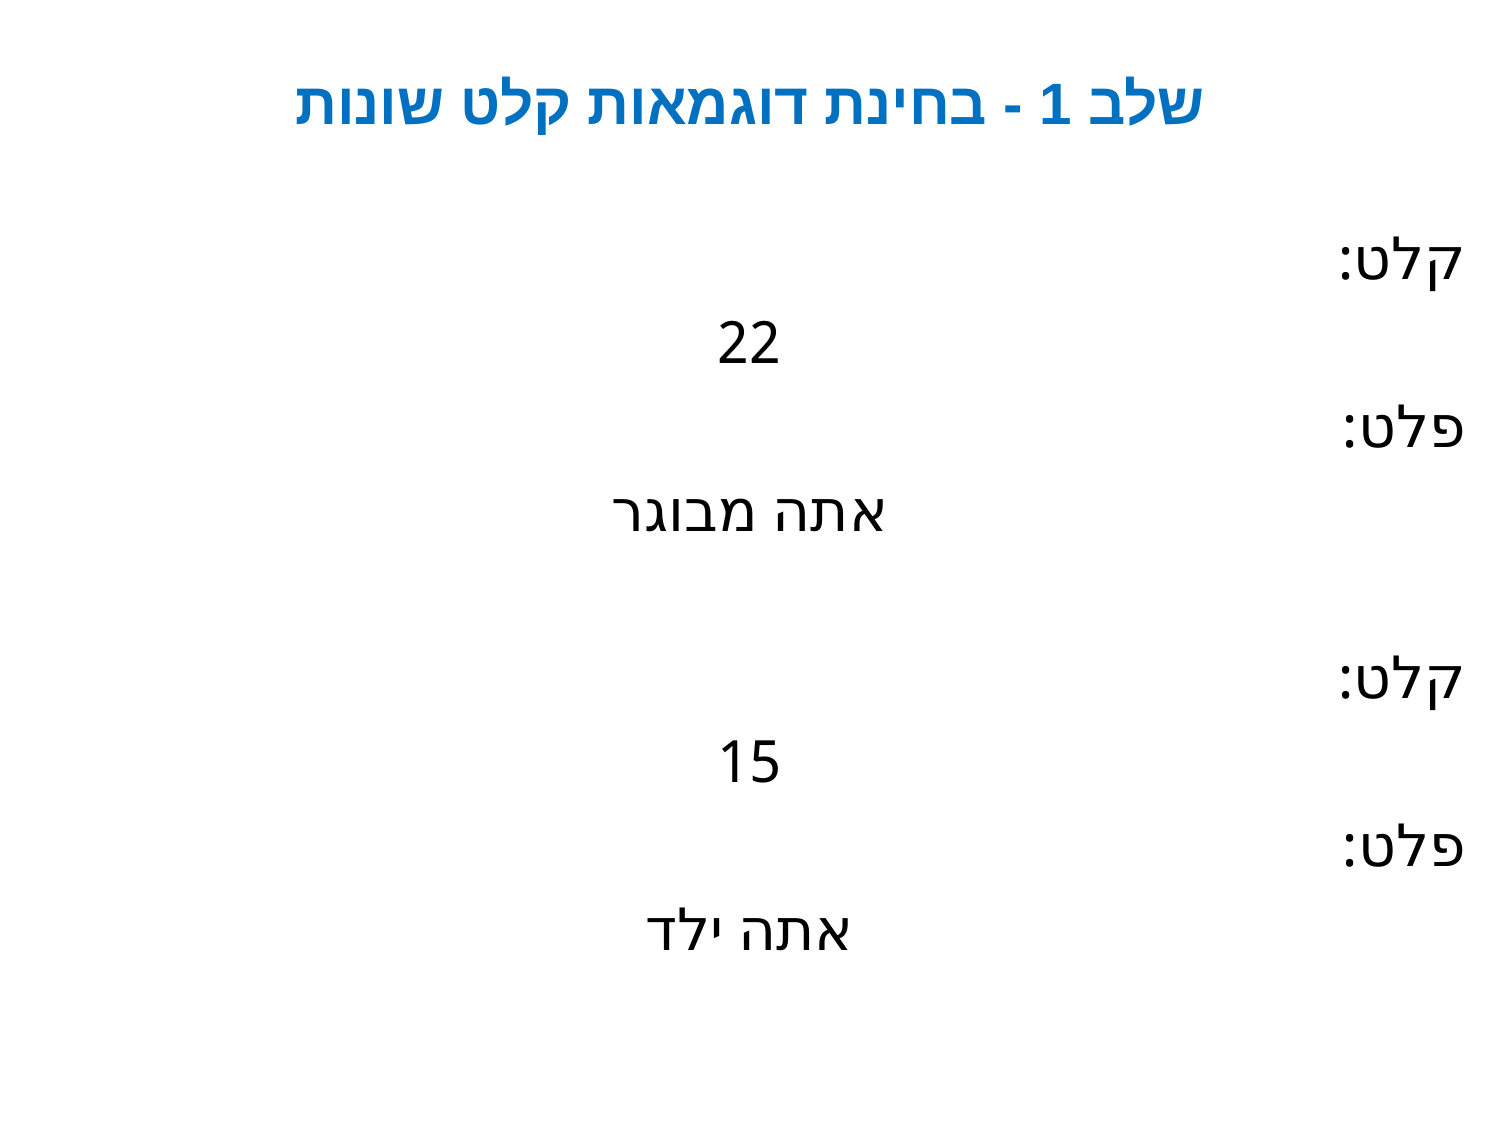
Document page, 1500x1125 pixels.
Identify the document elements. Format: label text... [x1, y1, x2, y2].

title שלב 1 - בחינת דוגמאות קלט שונות [0, 60, 1500, 142]
text_box קלט: 22 פלט: אתה מבוגר קלט: 15 פלט: אתה ילד [22, 223, 1478, 969]
